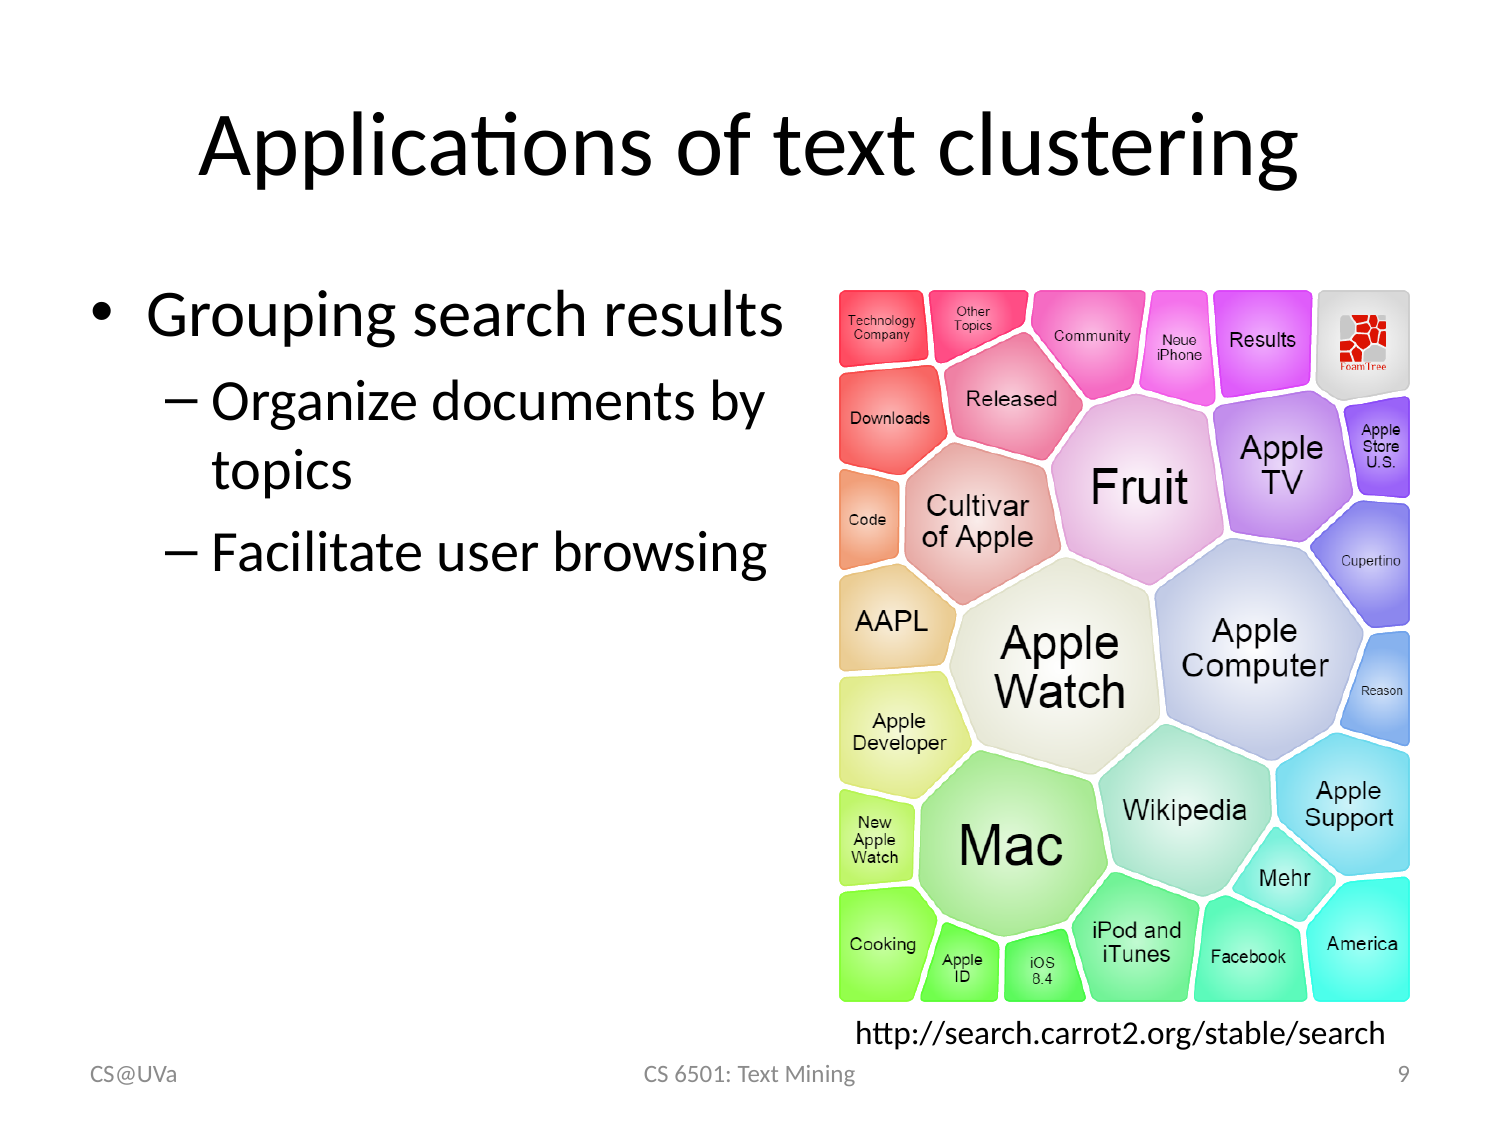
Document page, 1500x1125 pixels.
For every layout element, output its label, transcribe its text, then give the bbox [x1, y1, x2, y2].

list Grouping search results Organize documents by topics Facilitate user browsing [75, 262, 815, 1005]
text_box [836, 286, 1413, 1060]
title Applications of text clustering [75, 45, 1425, 233]
slide_number CS@UVa [75, 1042, 425, 1103]
footer CS 6501: Text Mining [512, 1042, 988, 1103]
slide_number 9 [1074, 1042, 1425, 1103]
